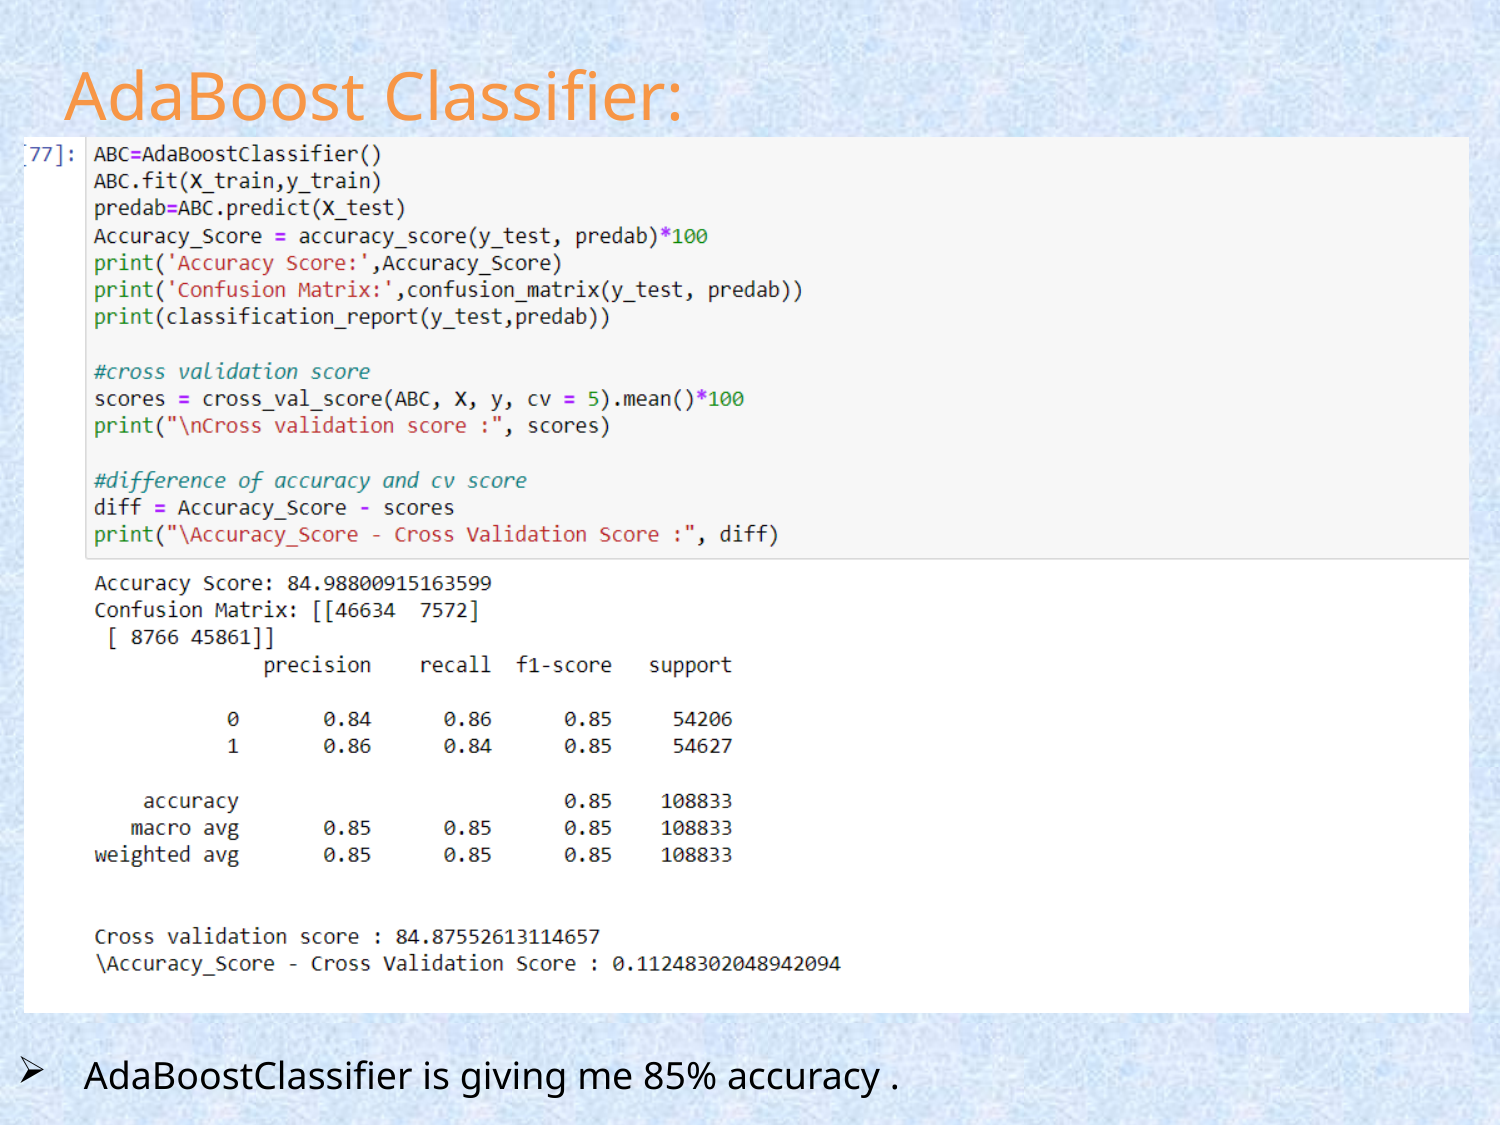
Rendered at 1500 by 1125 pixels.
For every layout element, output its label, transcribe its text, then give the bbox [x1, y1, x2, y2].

title AdaBoost Classifier: [0, 0, 1200, 213]
text_box AdaBoostClassifier is giving me 85% accuracy . [2, 1041, 1500, 1105]
picture [0, 0, 1500, 1125]
